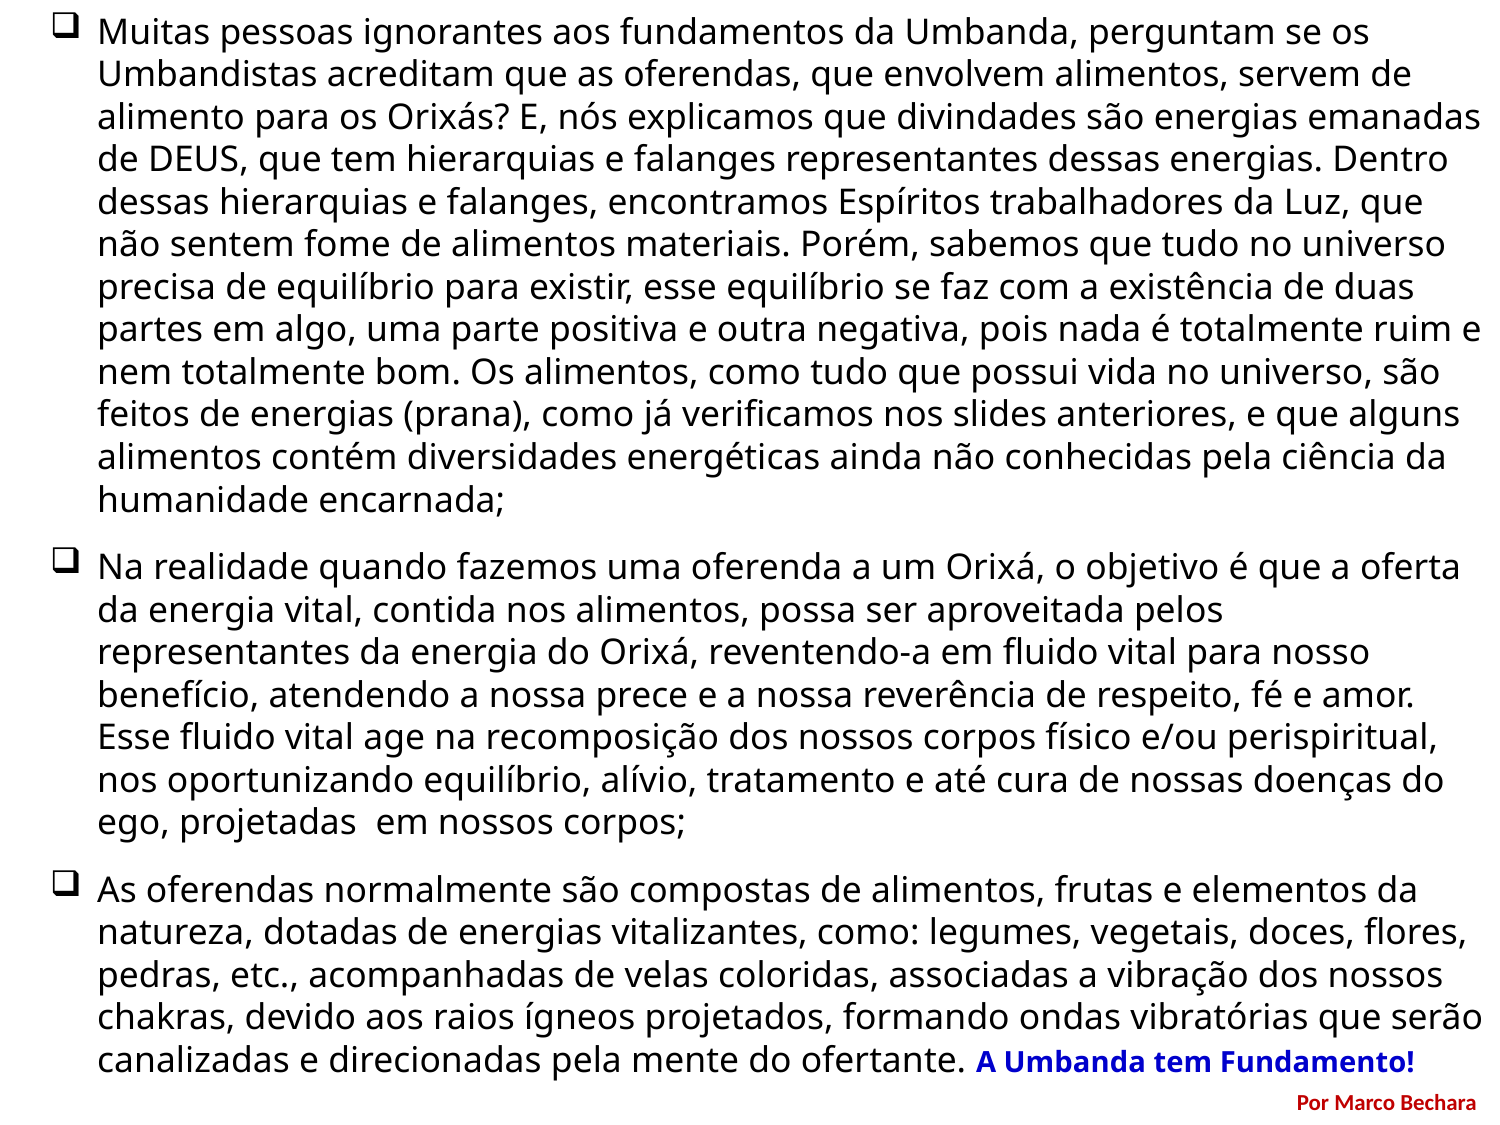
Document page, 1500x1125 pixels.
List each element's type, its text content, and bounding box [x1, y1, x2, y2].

text_box Muitas pessoas ignorantes aos fundamentos da Umbanda, perguntam se os Umbandistas acreditam que as oferendas, que envolvem alimentos, servem de alimento para os Orixás? E, nós explicamos que divindades são energias emanadas de DEUS, que tem hierarquias e falanges representantes dessas energias. Dentro dessas hierarquias e falanges, encontramos Espíritos trabalhadores da Luz, que não sentem fome de alimentos materiais. Porém, sabemos que tudo no universo precisa de equilíbrio para existir, esse equilíbrio se faz com a existência de duas partes em algo, uma parte positiva e outra negativa, pois nada é totalmente ruim e nem totalmente bom. Os alimentos, como tudo que possui vida no universo, são feitos de energias (prana), como já verificamos nos slides anteriores, e que alguns alimentos contém diversidades energéticas ainda não conhecidas pela ciência da humanidade encarnada; Na realidade quando fazemos uma oferenda a um Orixá, o objetivo é que a oferta da energia vital, contida nos alimentos, possa ser aproveitada pelos representantes da energia do Orixá, reventendo-a em fluido vital para nosso benefício, atendendo a nossa prece e a nossa reverência de respeito, fé e amor. Esse fluido vital age na recomposição dos nossos corpos físico e/ou perispiritual, nos oportunizando equilíbrio, alívio, tratamento e até cura de nossas doenças do ego, projetadas em nossos corpos; As oferendas normalmente são compostas de alimentos, frutas e elementos da natureza, dotadas de energias vitalizantes, como: legumes, vegetais, doces, flores, pedras, etc., acompanhadas de velas coloridas, associadas a vibração dos nossos chakras, devido aos raios ígneos projetados, formando ondas vibratórias que serão canalizadas e direcionadas pela mente do ofertante. A Umbanda tem Fundamento! [35, 1, 1500, 1087]
text_box Por Marco Bechara [1273, 1080, 1500, 1123]
